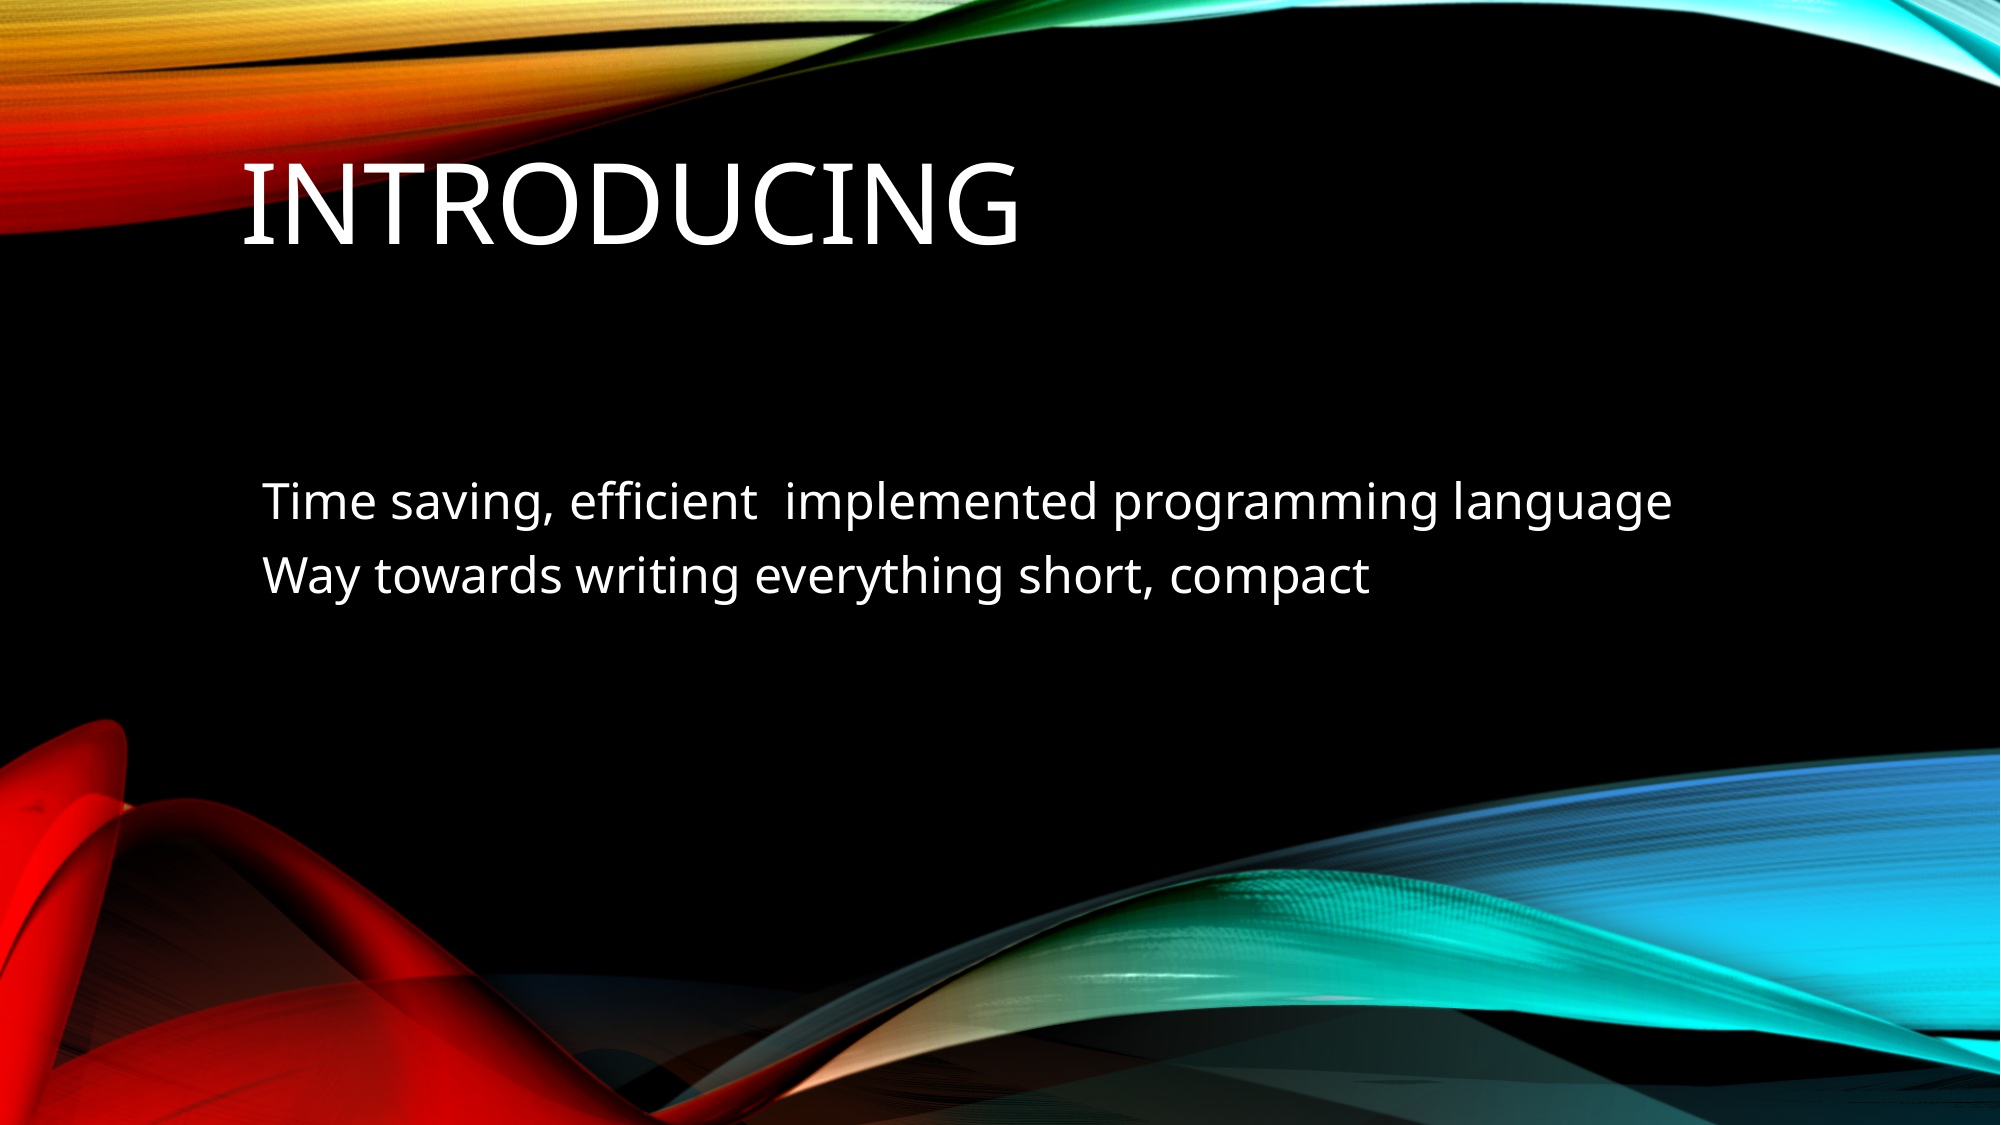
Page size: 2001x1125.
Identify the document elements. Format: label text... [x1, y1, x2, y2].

title INTRODUCING DVR_LANG [225, 104, 1775, 277]
subtitle Time saving, efficient implemented programming language Way towards writing everything short, compact [247, 468, 1797, 705]
picture [0, 0, 2000, 237]
picture [0, 717, 2000, 1125]
